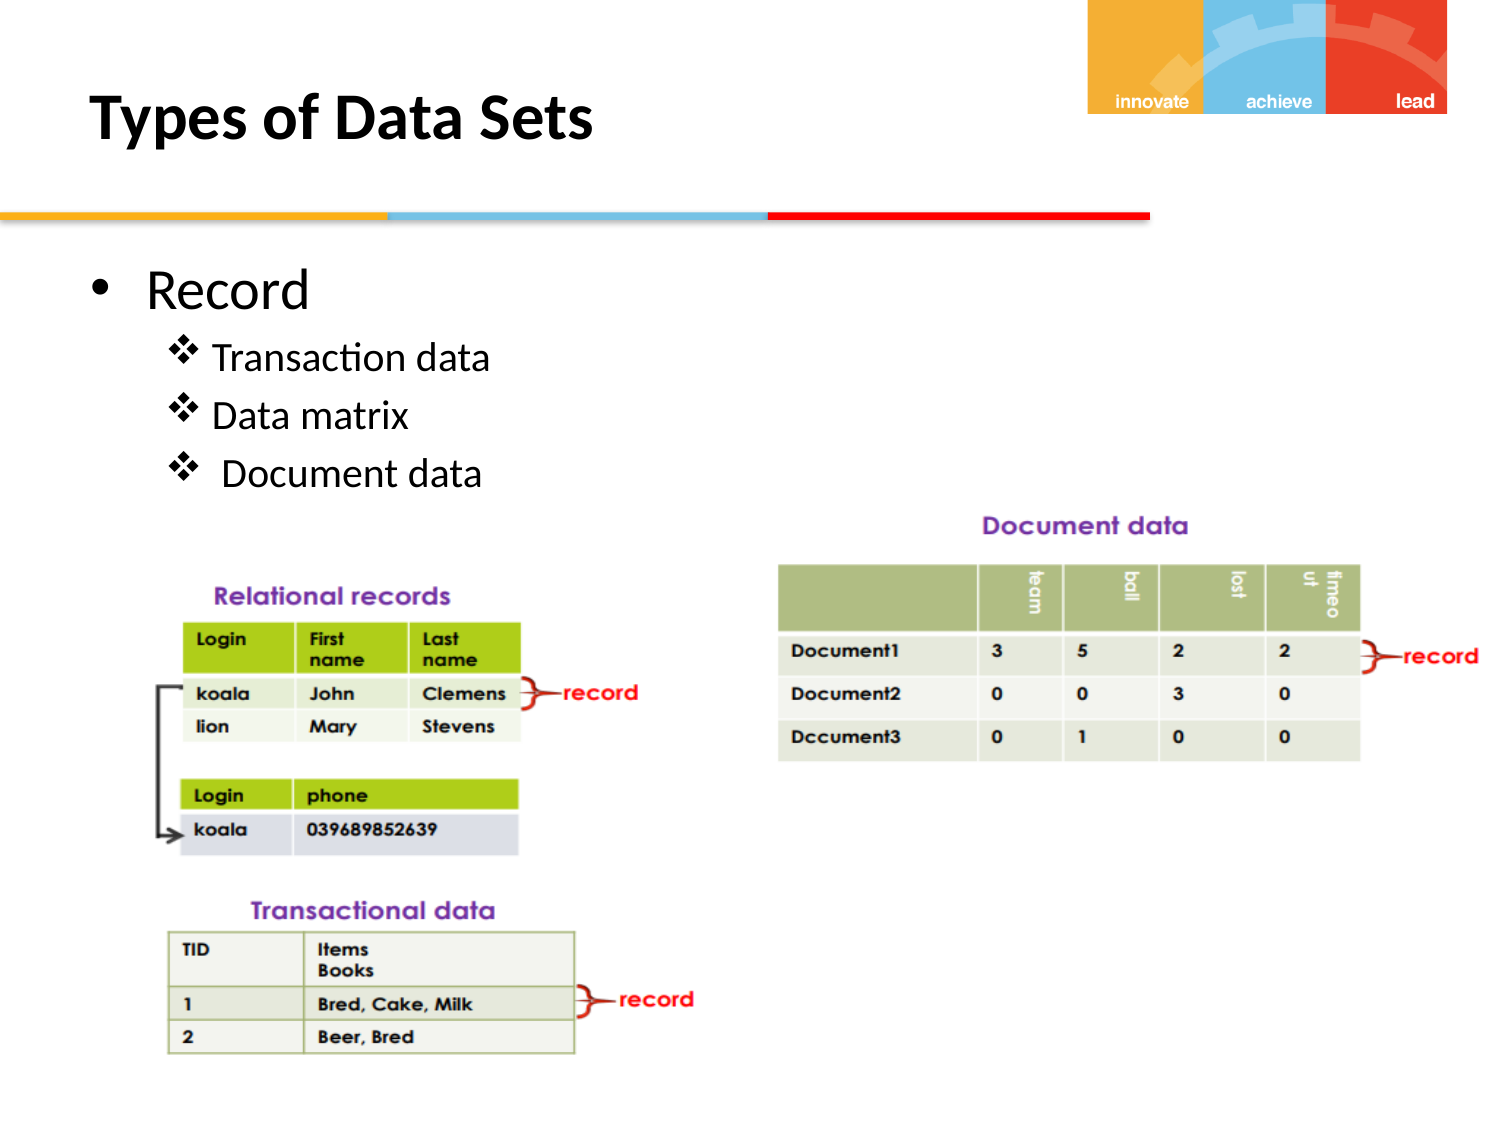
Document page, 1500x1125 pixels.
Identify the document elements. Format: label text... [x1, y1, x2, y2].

picture [1087, 0, 1448, 114]
picture [74, 503, 1500, 1125]
list Record Transaction data Data matrix Document data [75, 243, 1483, 501]
title Types of Data Sets [75, 42, 1079, 183]
